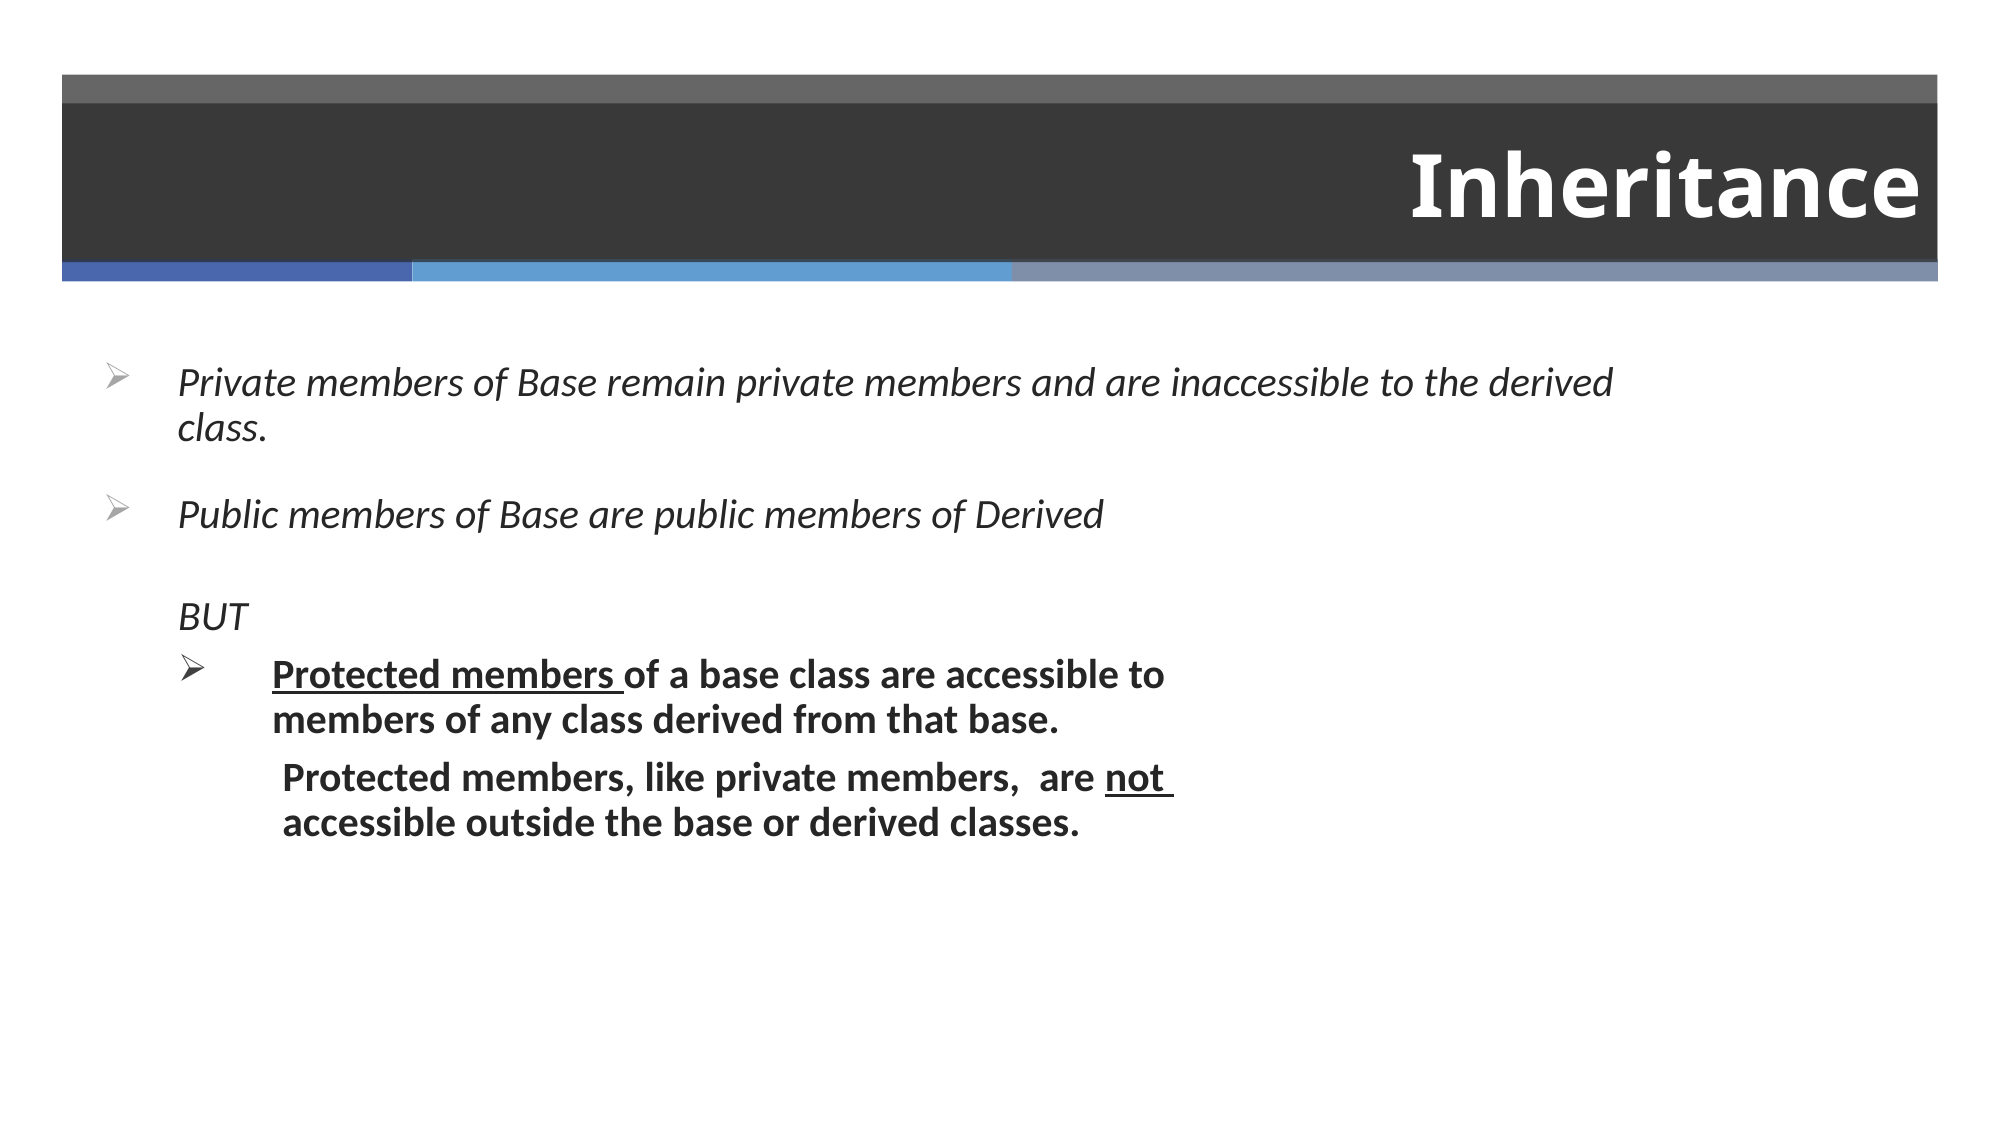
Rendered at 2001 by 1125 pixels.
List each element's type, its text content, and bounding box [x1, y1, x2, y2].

title Inheritance [62, 103, 1938, 263]
list Private members of Base remain private members and are inaccessible to the derived class. Public members of Base are public members of Derived BUT Protected members of a base class are accessible to members of any class derived from that base. Protected members, like private members, are not accessible outside the base or derived classes. [88, 352, 1724, 1005]
